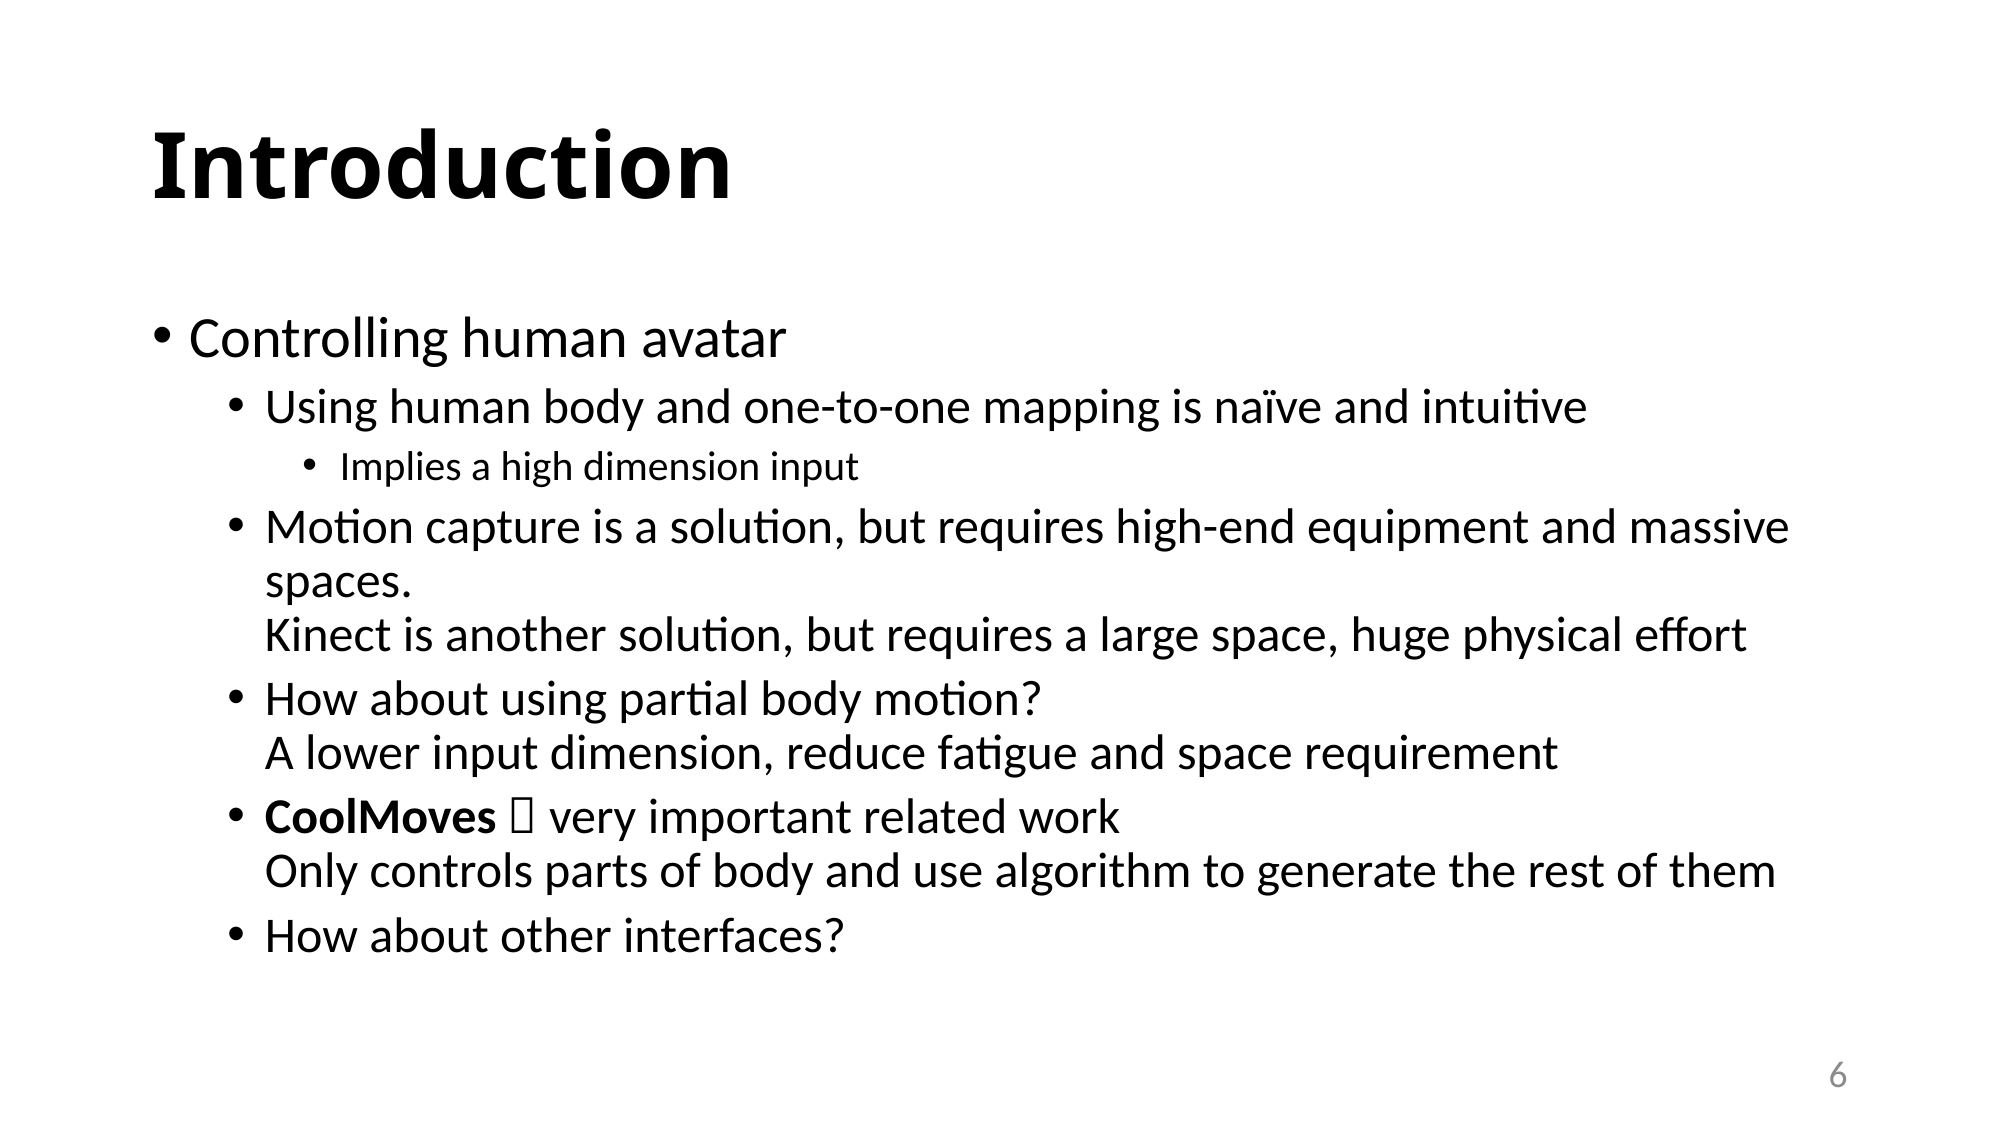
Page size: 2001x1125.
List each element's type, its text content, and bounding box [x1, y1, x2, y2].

list Controlling human avatar Using human body and one-to-one mapping is naïve and intuitive Implies a high dimension input Motion capture is a solution, but requires high-end equipment and massive spaces. Kinect is another solution, but requires a large space, huge physical effort How about using partial body motion? A lower input dimension, reduce fatigue and space requirement CoolMoves  very important related work Only controls parts of body and use algorithm to generate the rest of them How about other interfaces? [137, 299, 1863, 1014]
title Introduction [137, 59, 1863, 278]
slide_number 6 [1412, 1042, 1863, 1103]
